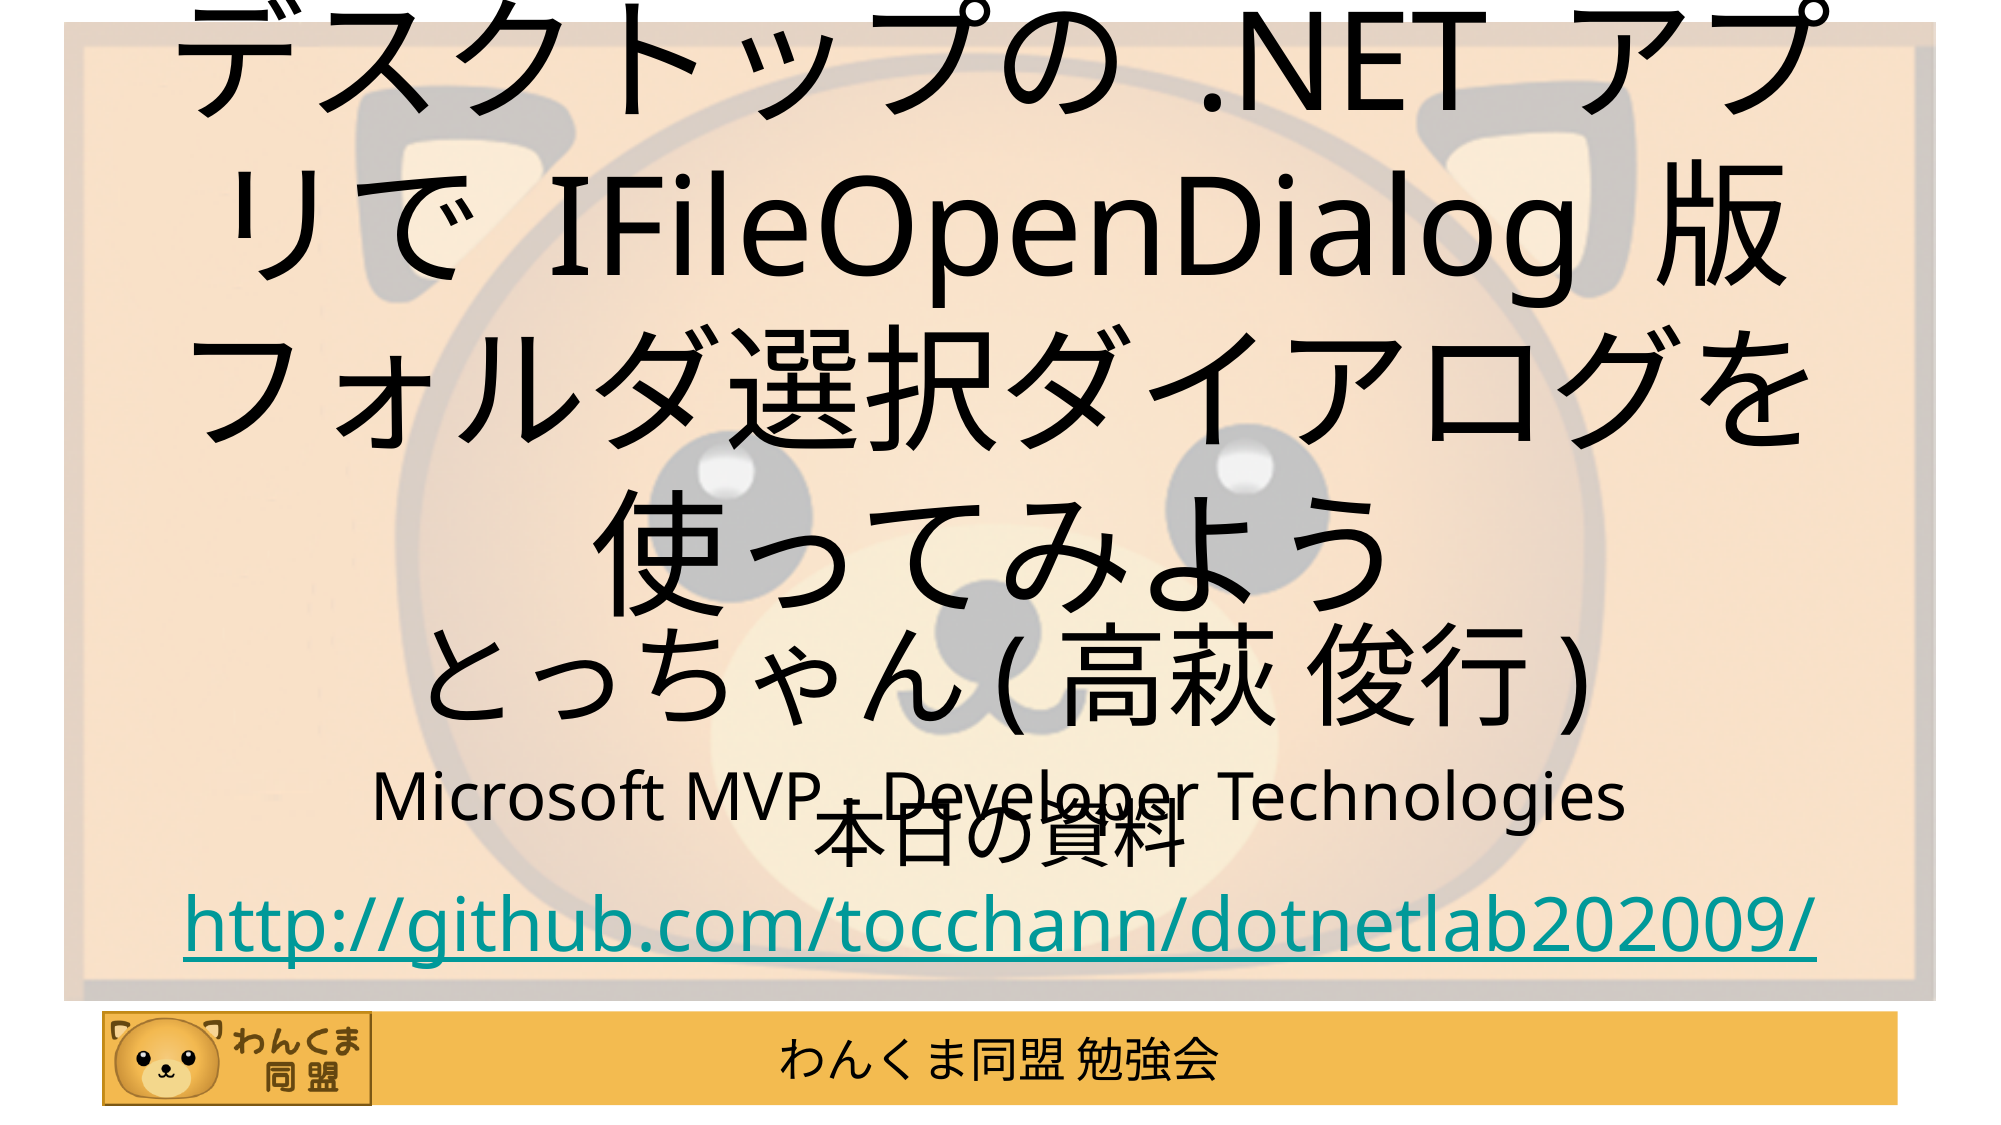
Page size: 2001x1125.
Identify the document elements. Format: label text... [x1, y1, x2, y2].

picture [64, 22, 1936, 1001]
picture [102, 1011, 372, 1106]
subtitle とっちゃん(高萩 俊行) Microsoft MVP - Developer Technologies [90, 597, 1910, 937]
title デスクトップの .NET アプリで IFileOpenDialog 版フォルダ選択ダイアログを使ってみよう [90, 89, 1910, 516]
text_box 本日の資料 http://github.com/tocchann/dotnetlab202009/ [167, 779, 1833, 986]
